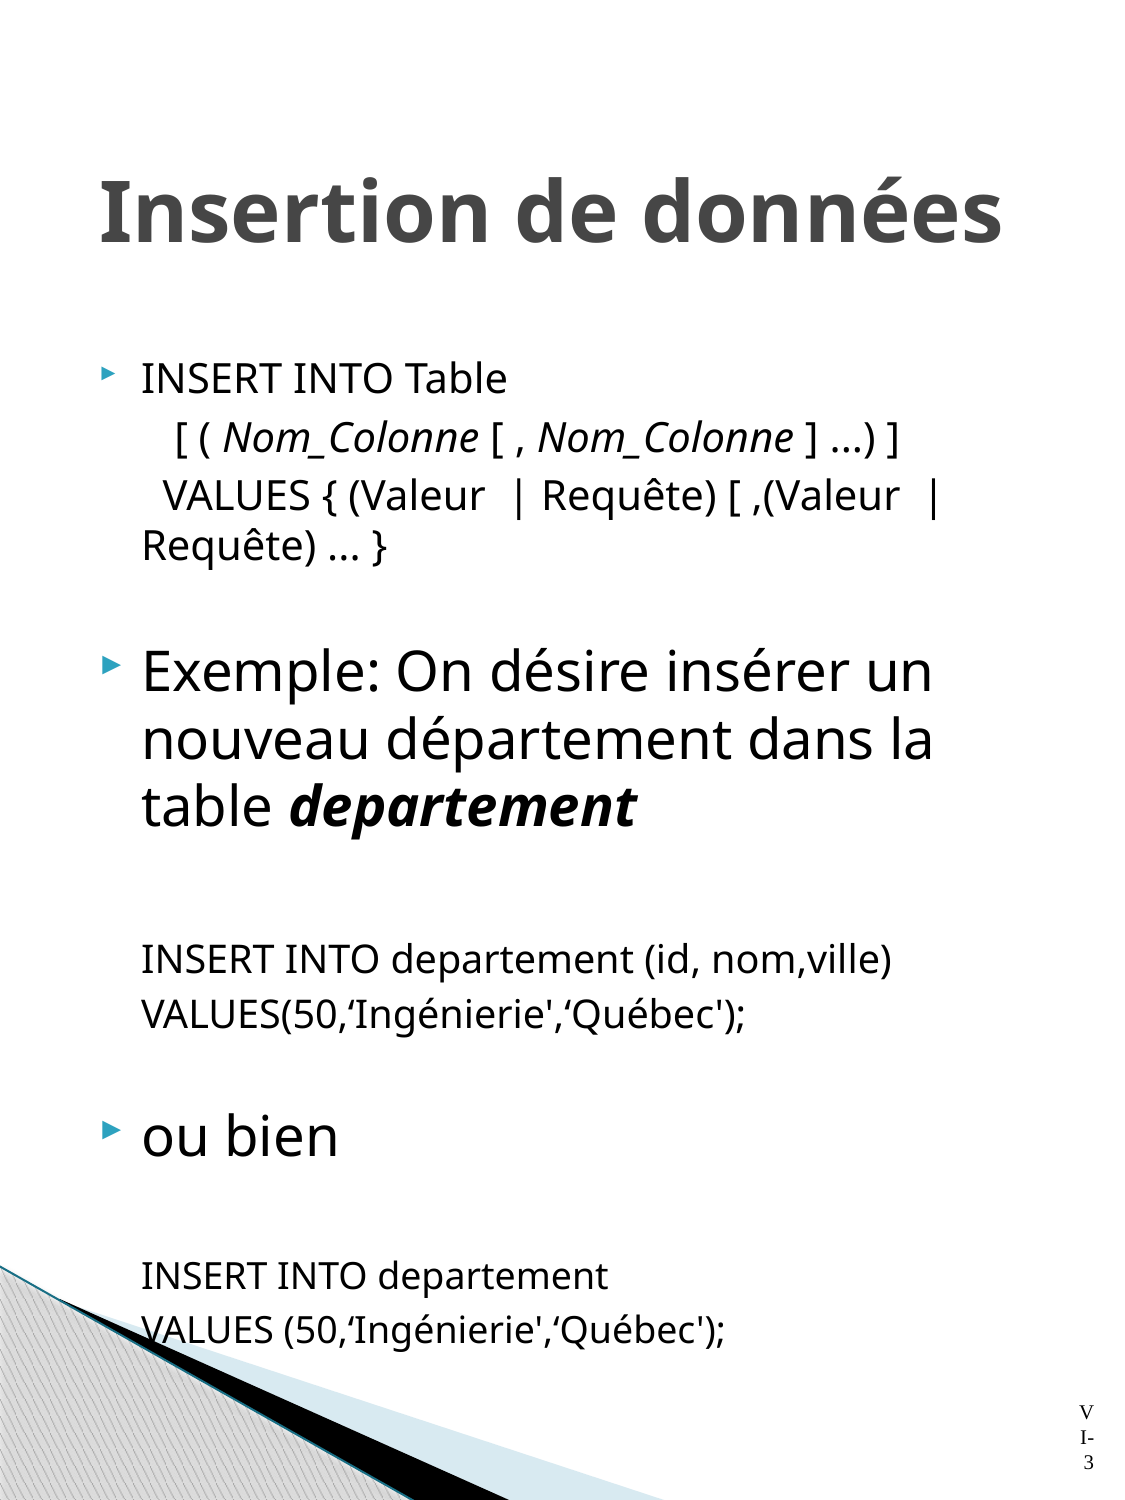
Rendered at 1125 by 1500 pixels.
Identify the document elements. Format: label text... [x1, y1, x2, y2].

title Insertion de données [84, 83, 1041, 334]
list INSERT INTO Table [ ( Nom_Colonne [ , Nom_Colonne ] ...) ] VALUES { (Valeur | Requête) [ ,(Valeur | Requête) ... } Exemple: On désire insérer un nouveau département dans la table departement INSERT INTO departement (id, nom,ville) VALUES(50,‘Ingénierie',‘Québec'); ou bien INSERT INTO departement VALUES (50,‘Ingénierie',‘Québec'); [66, 344, 1071, 1365]
slide_number 3 [1063, 1401, 1109, 1482]
